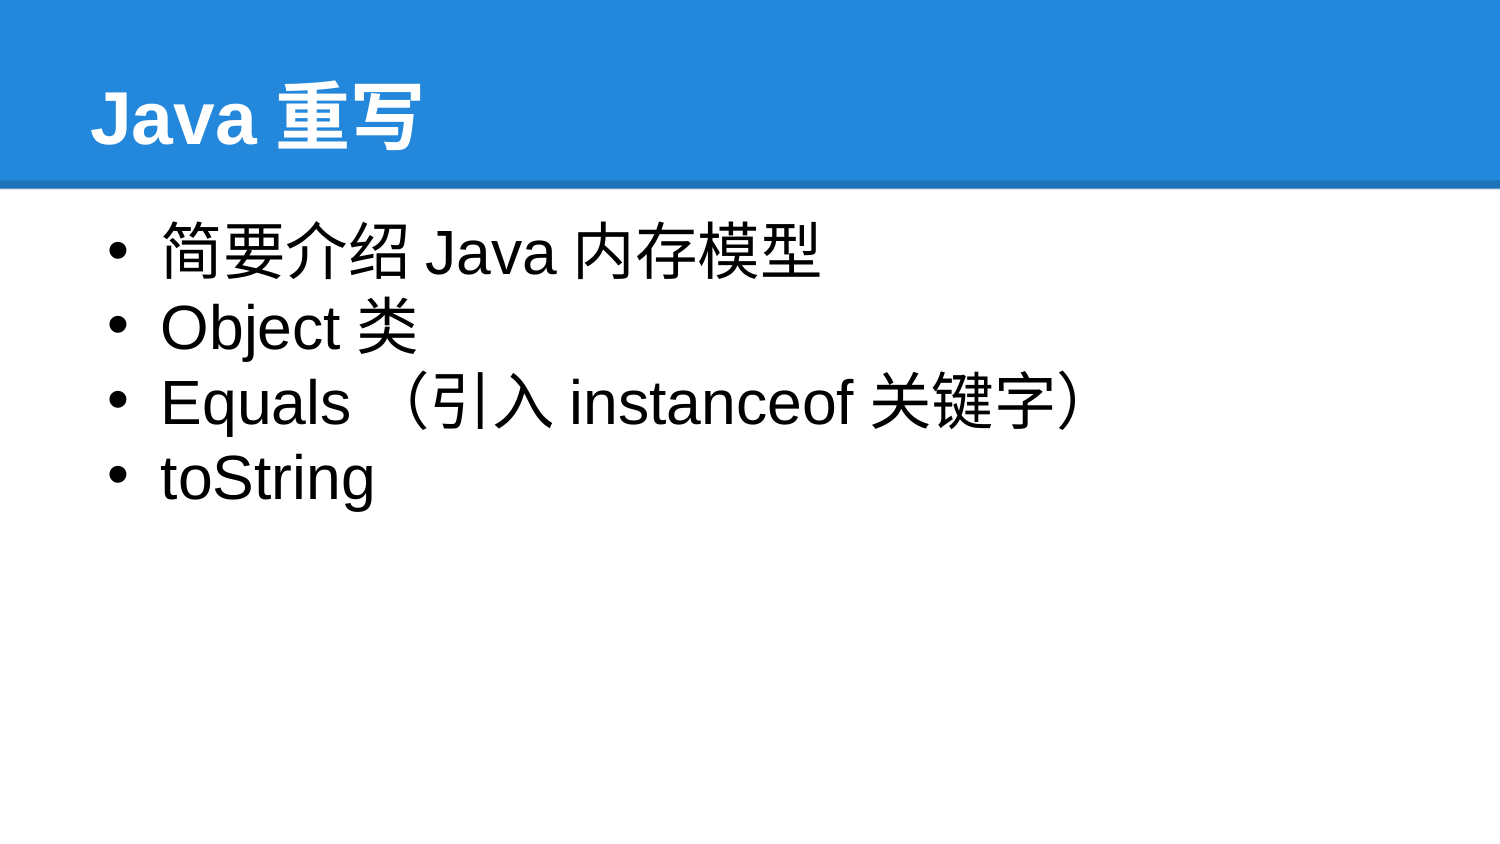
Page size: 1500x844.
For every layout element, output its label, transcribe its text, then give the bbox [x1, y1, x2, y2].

list 简要介绍Java内存模型 Object类 Equals（引入instanceof关键字） toString [75, 196, 1425, 808]
title Java重写 [75, 33, 1425, 175]
